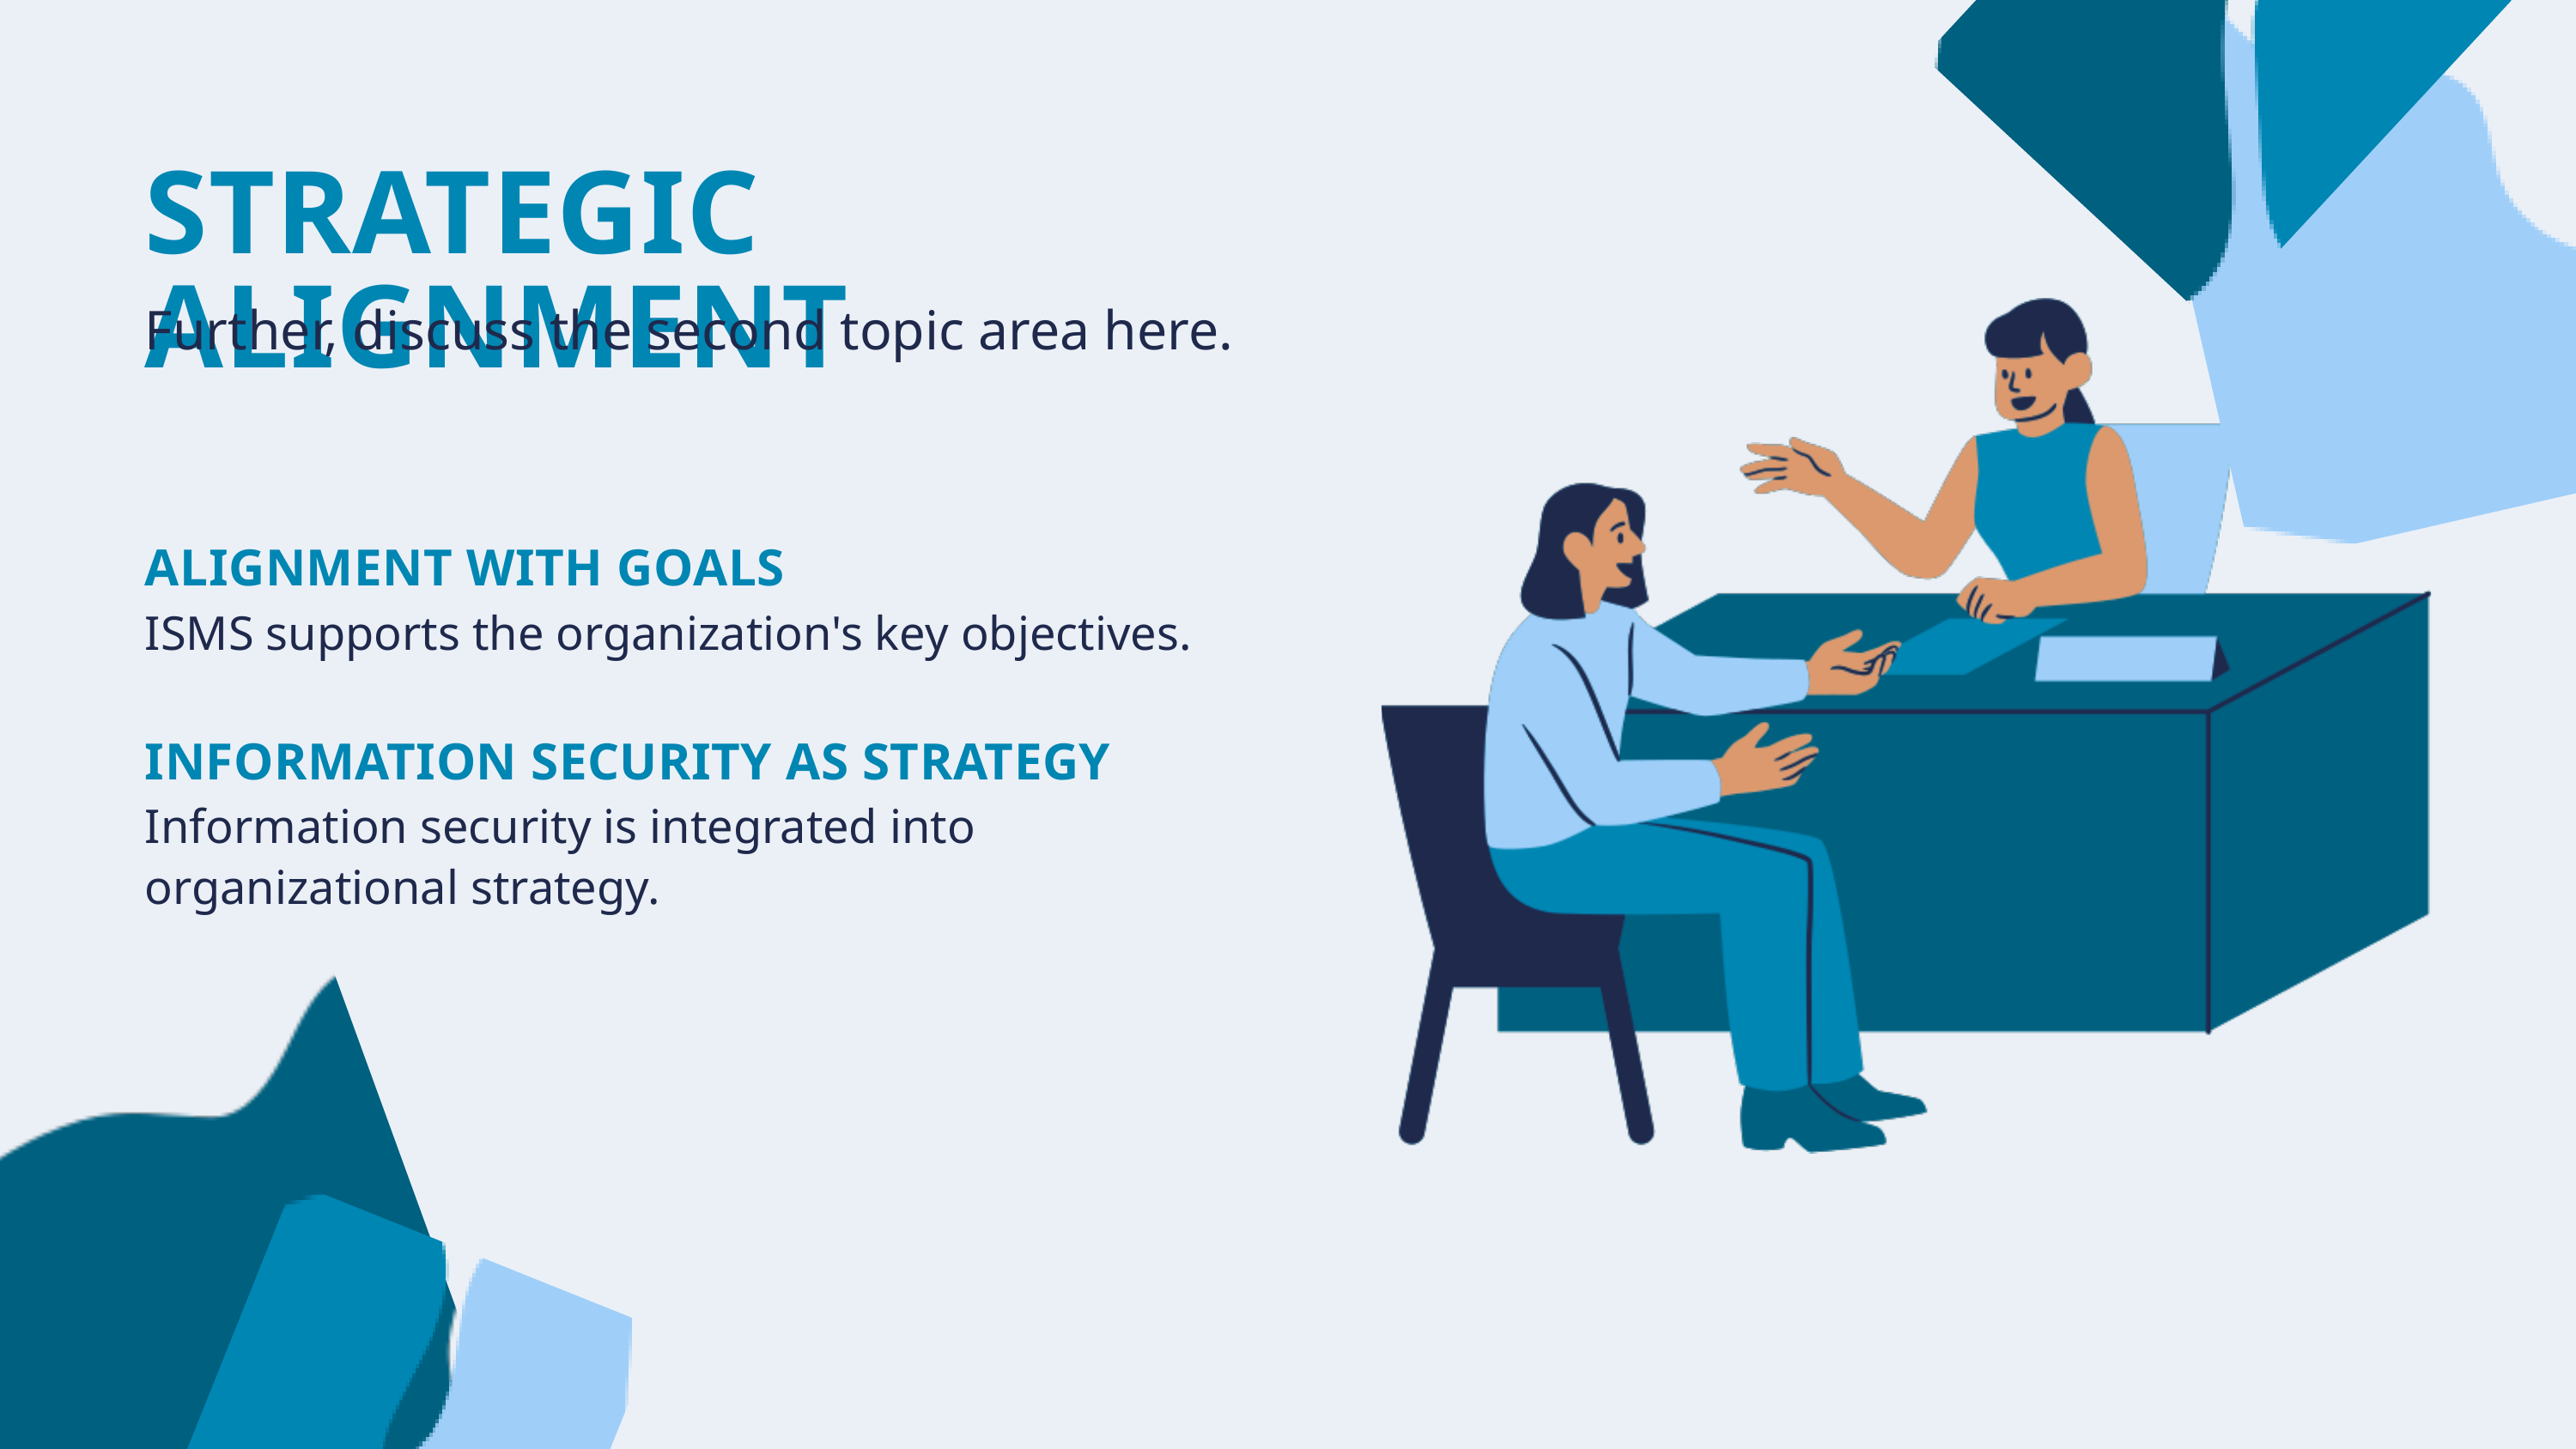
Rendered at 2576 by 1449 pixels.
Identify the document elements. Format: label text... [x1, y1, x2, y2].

text_box ISMS supports the organization's key objectives. [144, 598, 1289, 659]
text_box Information security is integrated into organizational strategy. [144, 792, 1289, 914]
text_box [1923, 0, 2512, 324]
text_box Further, discuss the second topic area here. [144, 290, 1289, 361]
text_box [2193, 0, 2576, 567]
text_box STRATEGIC ALIGNMENT [144, 161, 1460, 391]
text_box [0, 958, 430, 1449]
text_box [1381, 295, 2432, 1154]
text_box INFORMATION SECURITY AS STRATEGY [144, 729, 1289, 790]
text_box [187, 1182, 659, 1449]
text_box ALIGNMENT WITH GOALS [144, 536, 1289, 597]
